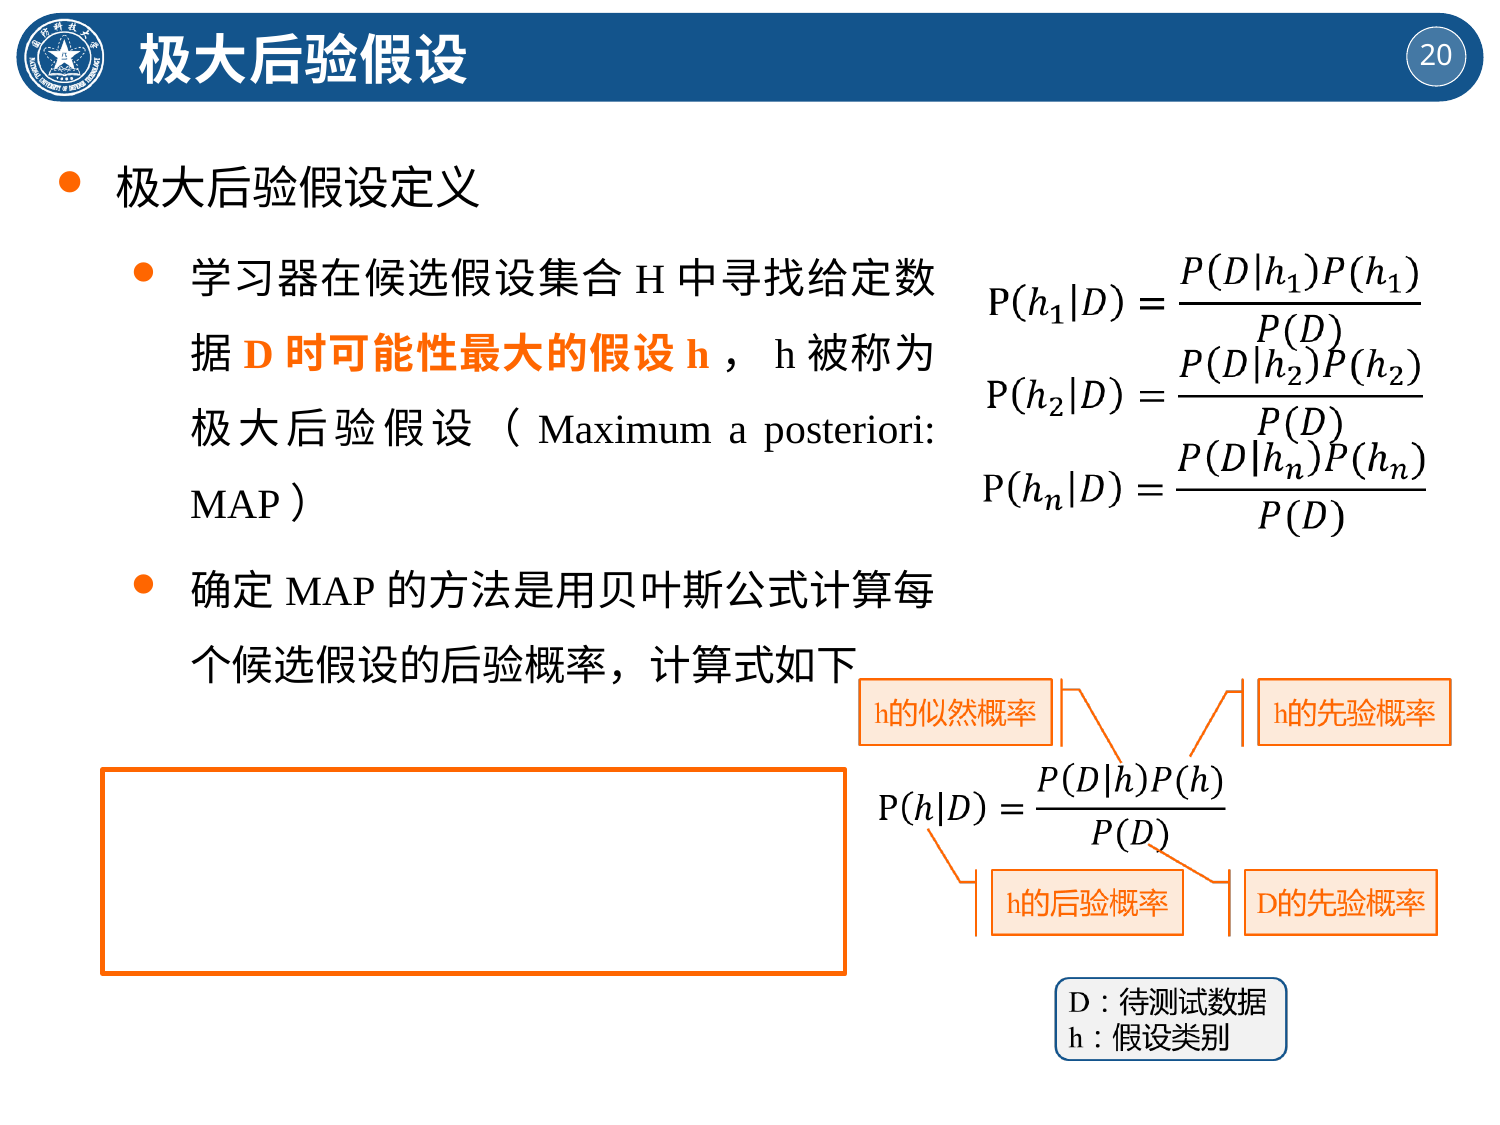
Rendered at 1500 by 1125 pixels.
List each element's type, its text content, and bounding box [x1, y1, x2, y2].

picture [820, 678, 1453, 1072]
title 极大后验假设 [123, 17, 1237, 221]
picture [935, 249, 1473, 576]
text_box [100, 768, 815, 976]
list 极大后验假设定义 学习器在候选假设集合H中寻找给定数据D时可能性最大的假设h，h被称为极大后验假设（Maximum a posteriori: MAP） 确定MAP的方法是用贝叶斯公式计算每个候选假设的后验概率，计算式如下 [41, 124, 951, 777]
picture [16, 9, 111, 104]
